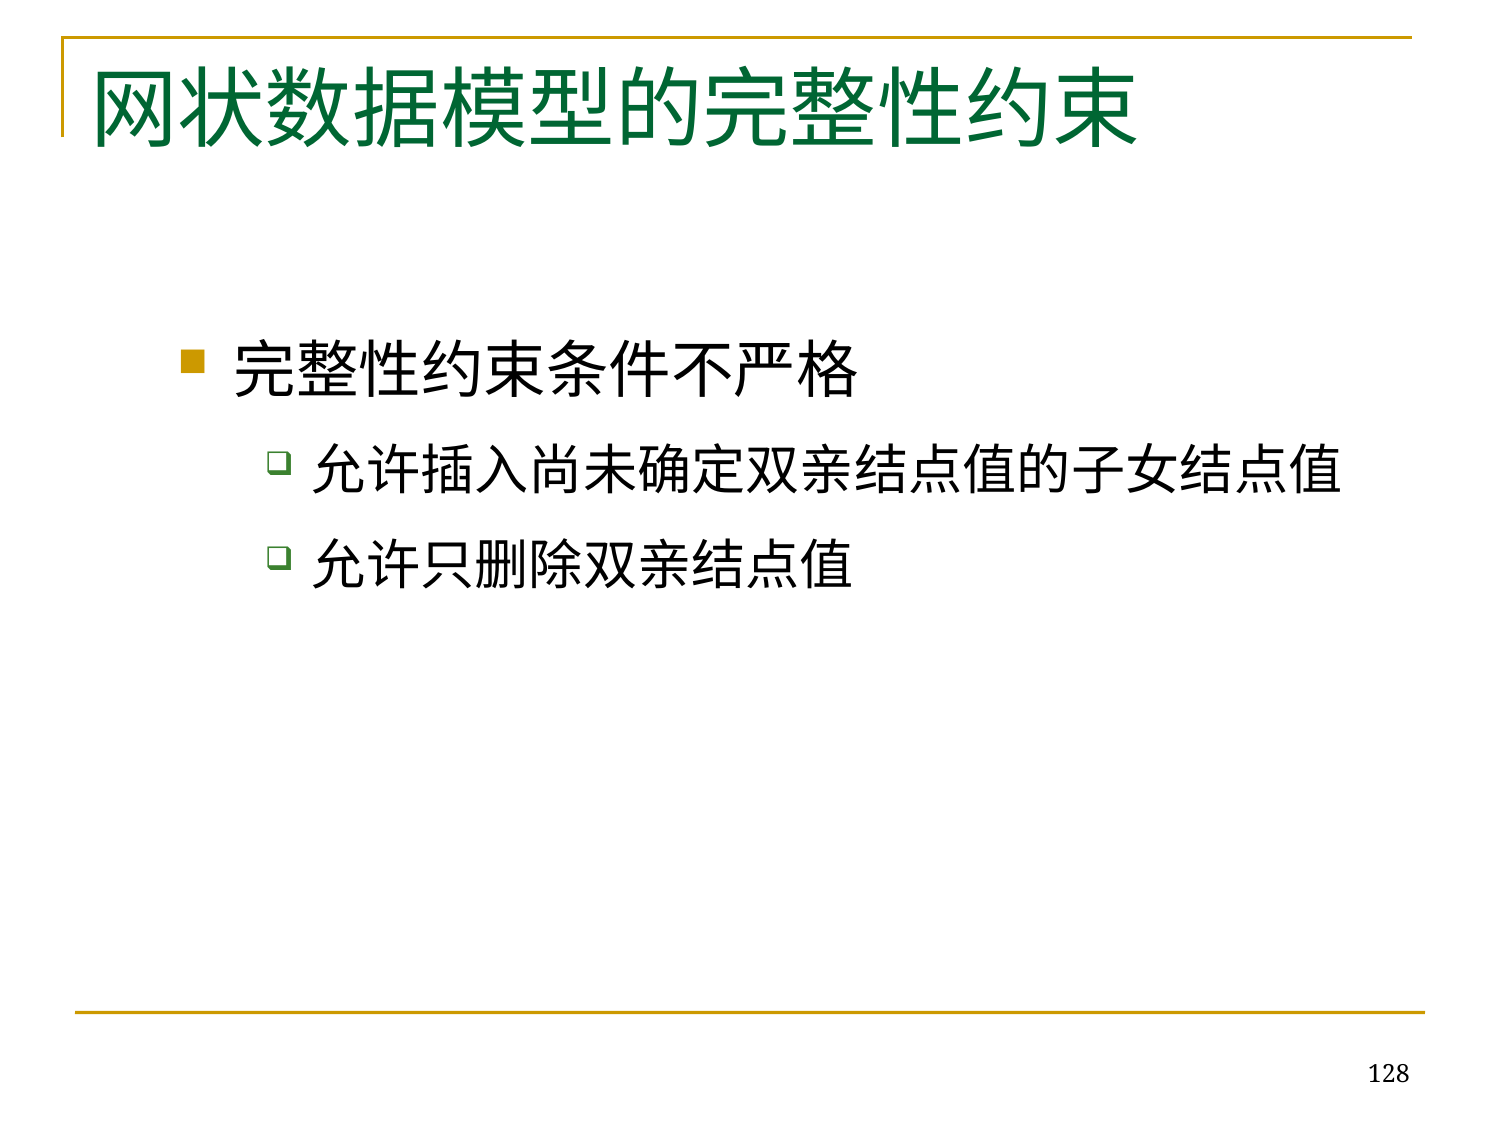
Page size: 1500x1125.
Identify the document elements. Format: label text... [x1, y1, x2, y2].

slide_number 128 [1074, 1023, 1426, 1100]
list 完整性约束条件不严格 允许插入尚未确定双亲结点值的子女结点值 允许只删除双亲结点值 [162, 299, 1463, 975]
title 网状数据模型的完整性约束 [75, 45, 1425, 233]
